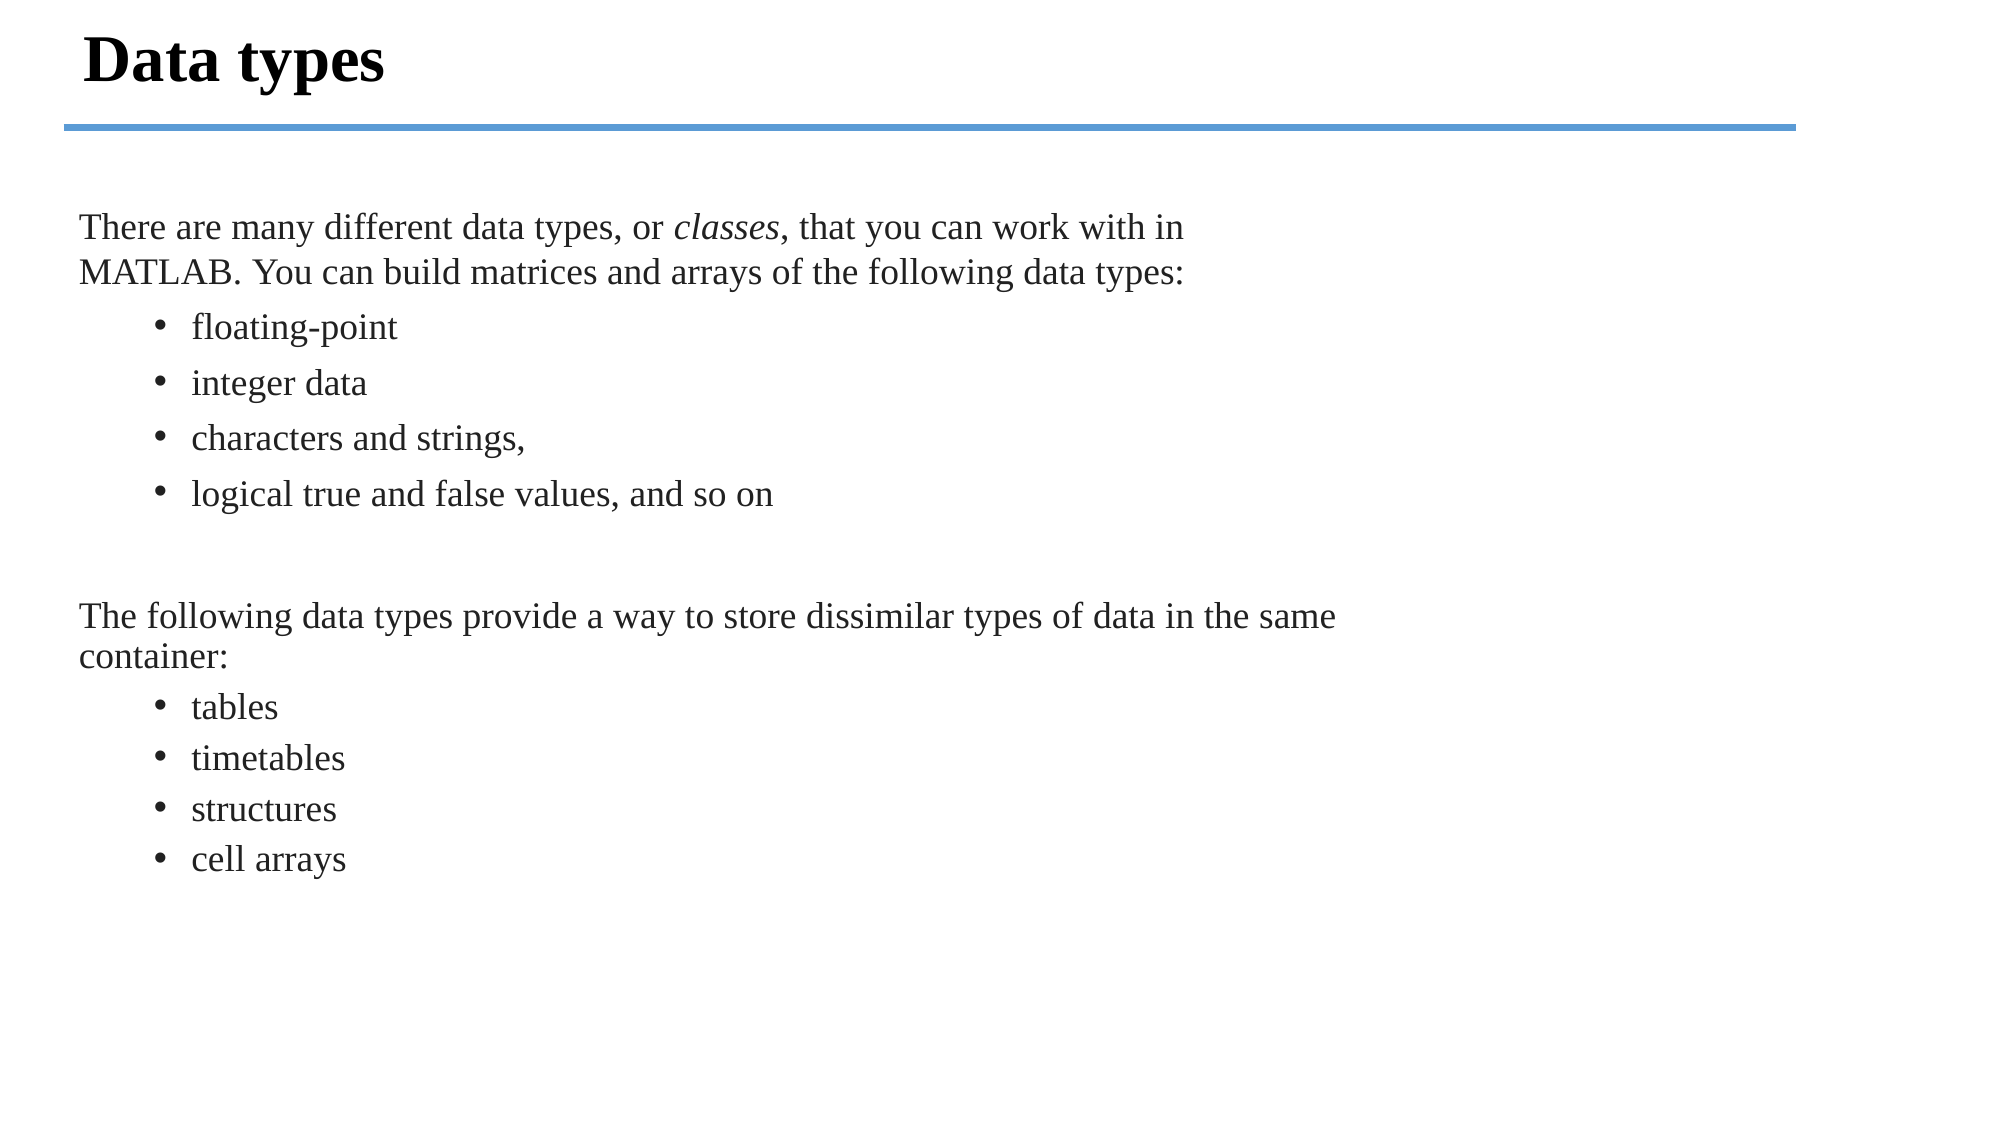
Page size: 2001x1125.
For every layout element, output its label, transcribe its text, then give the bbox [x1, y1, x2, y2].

title Data types [63, 0, 407, 124]
list There are many different data types, or classes, that you can work with in MATLAB. You can build matrices and arrays of the following data types: floating-point integer data characters and strings, logical true and false values, and so on The following data types provide a way to store dissimilar types of data in the same container: tables timetables structures cell arrays [63, 194, 1414, 1033]
